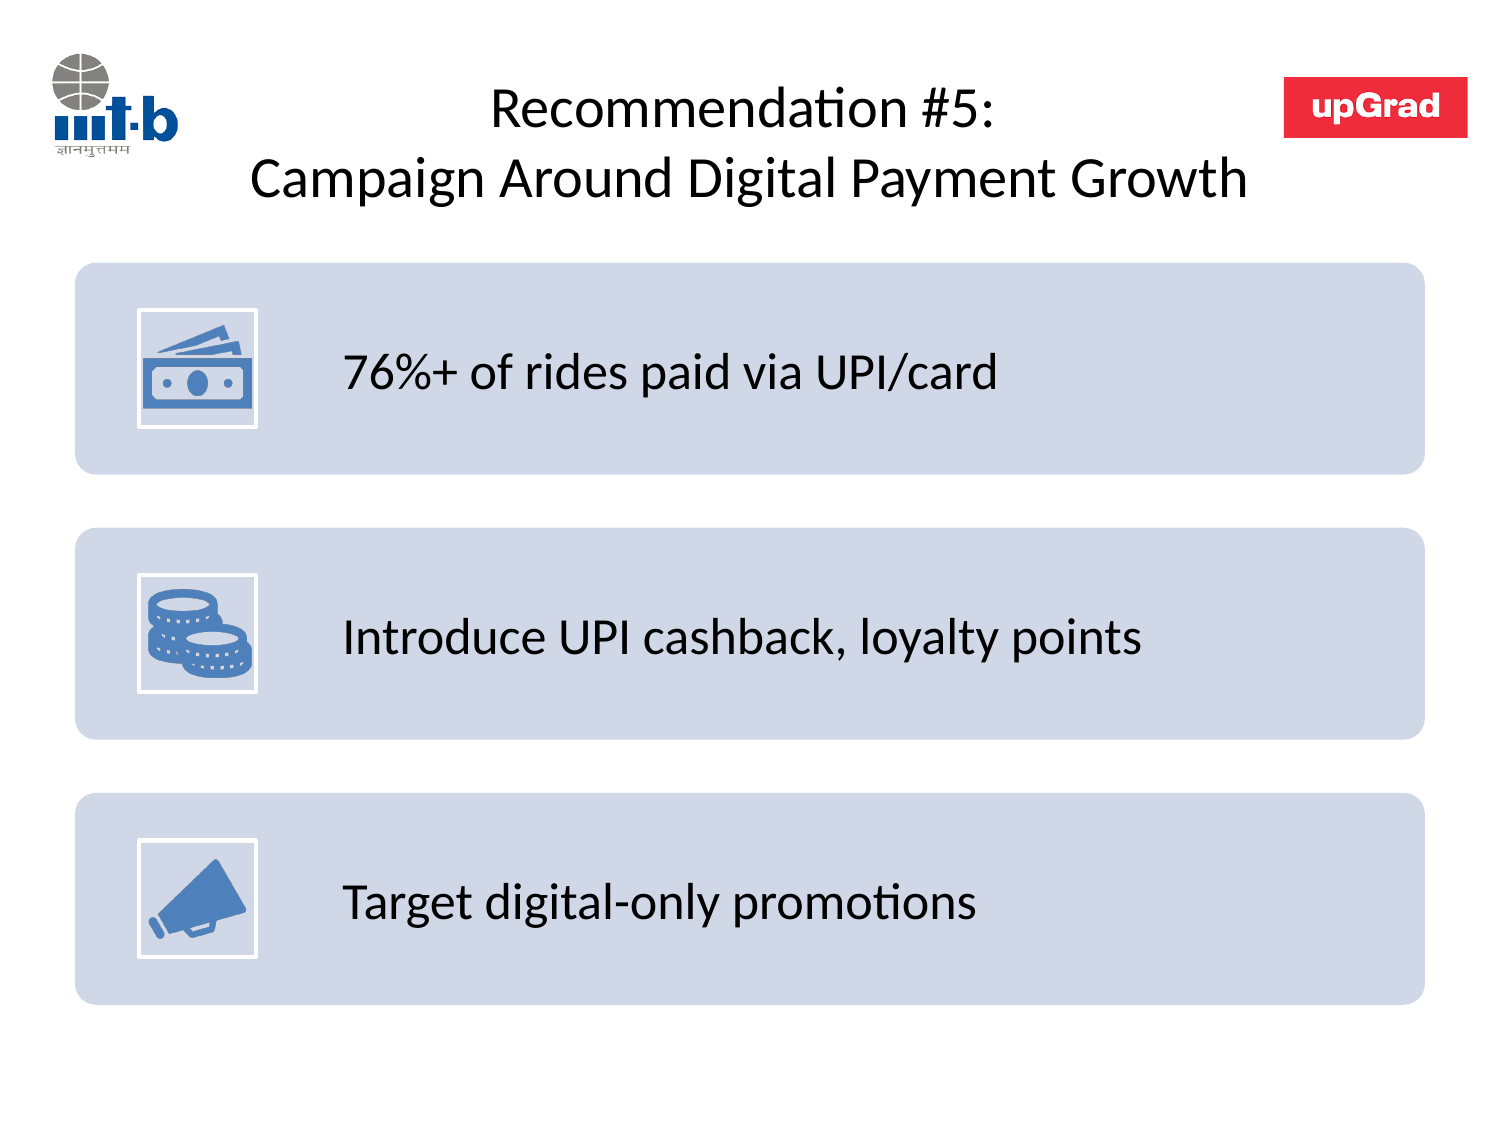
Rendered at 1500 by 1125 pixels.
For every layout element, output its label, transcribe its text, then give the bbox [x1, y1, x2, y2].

title Recommendation #5: Campaign Around Digital Payment Growth [75, 185, 1425, 233]
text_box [32, 38, 1468, 177]
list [74, 262, 1426, 1006]
